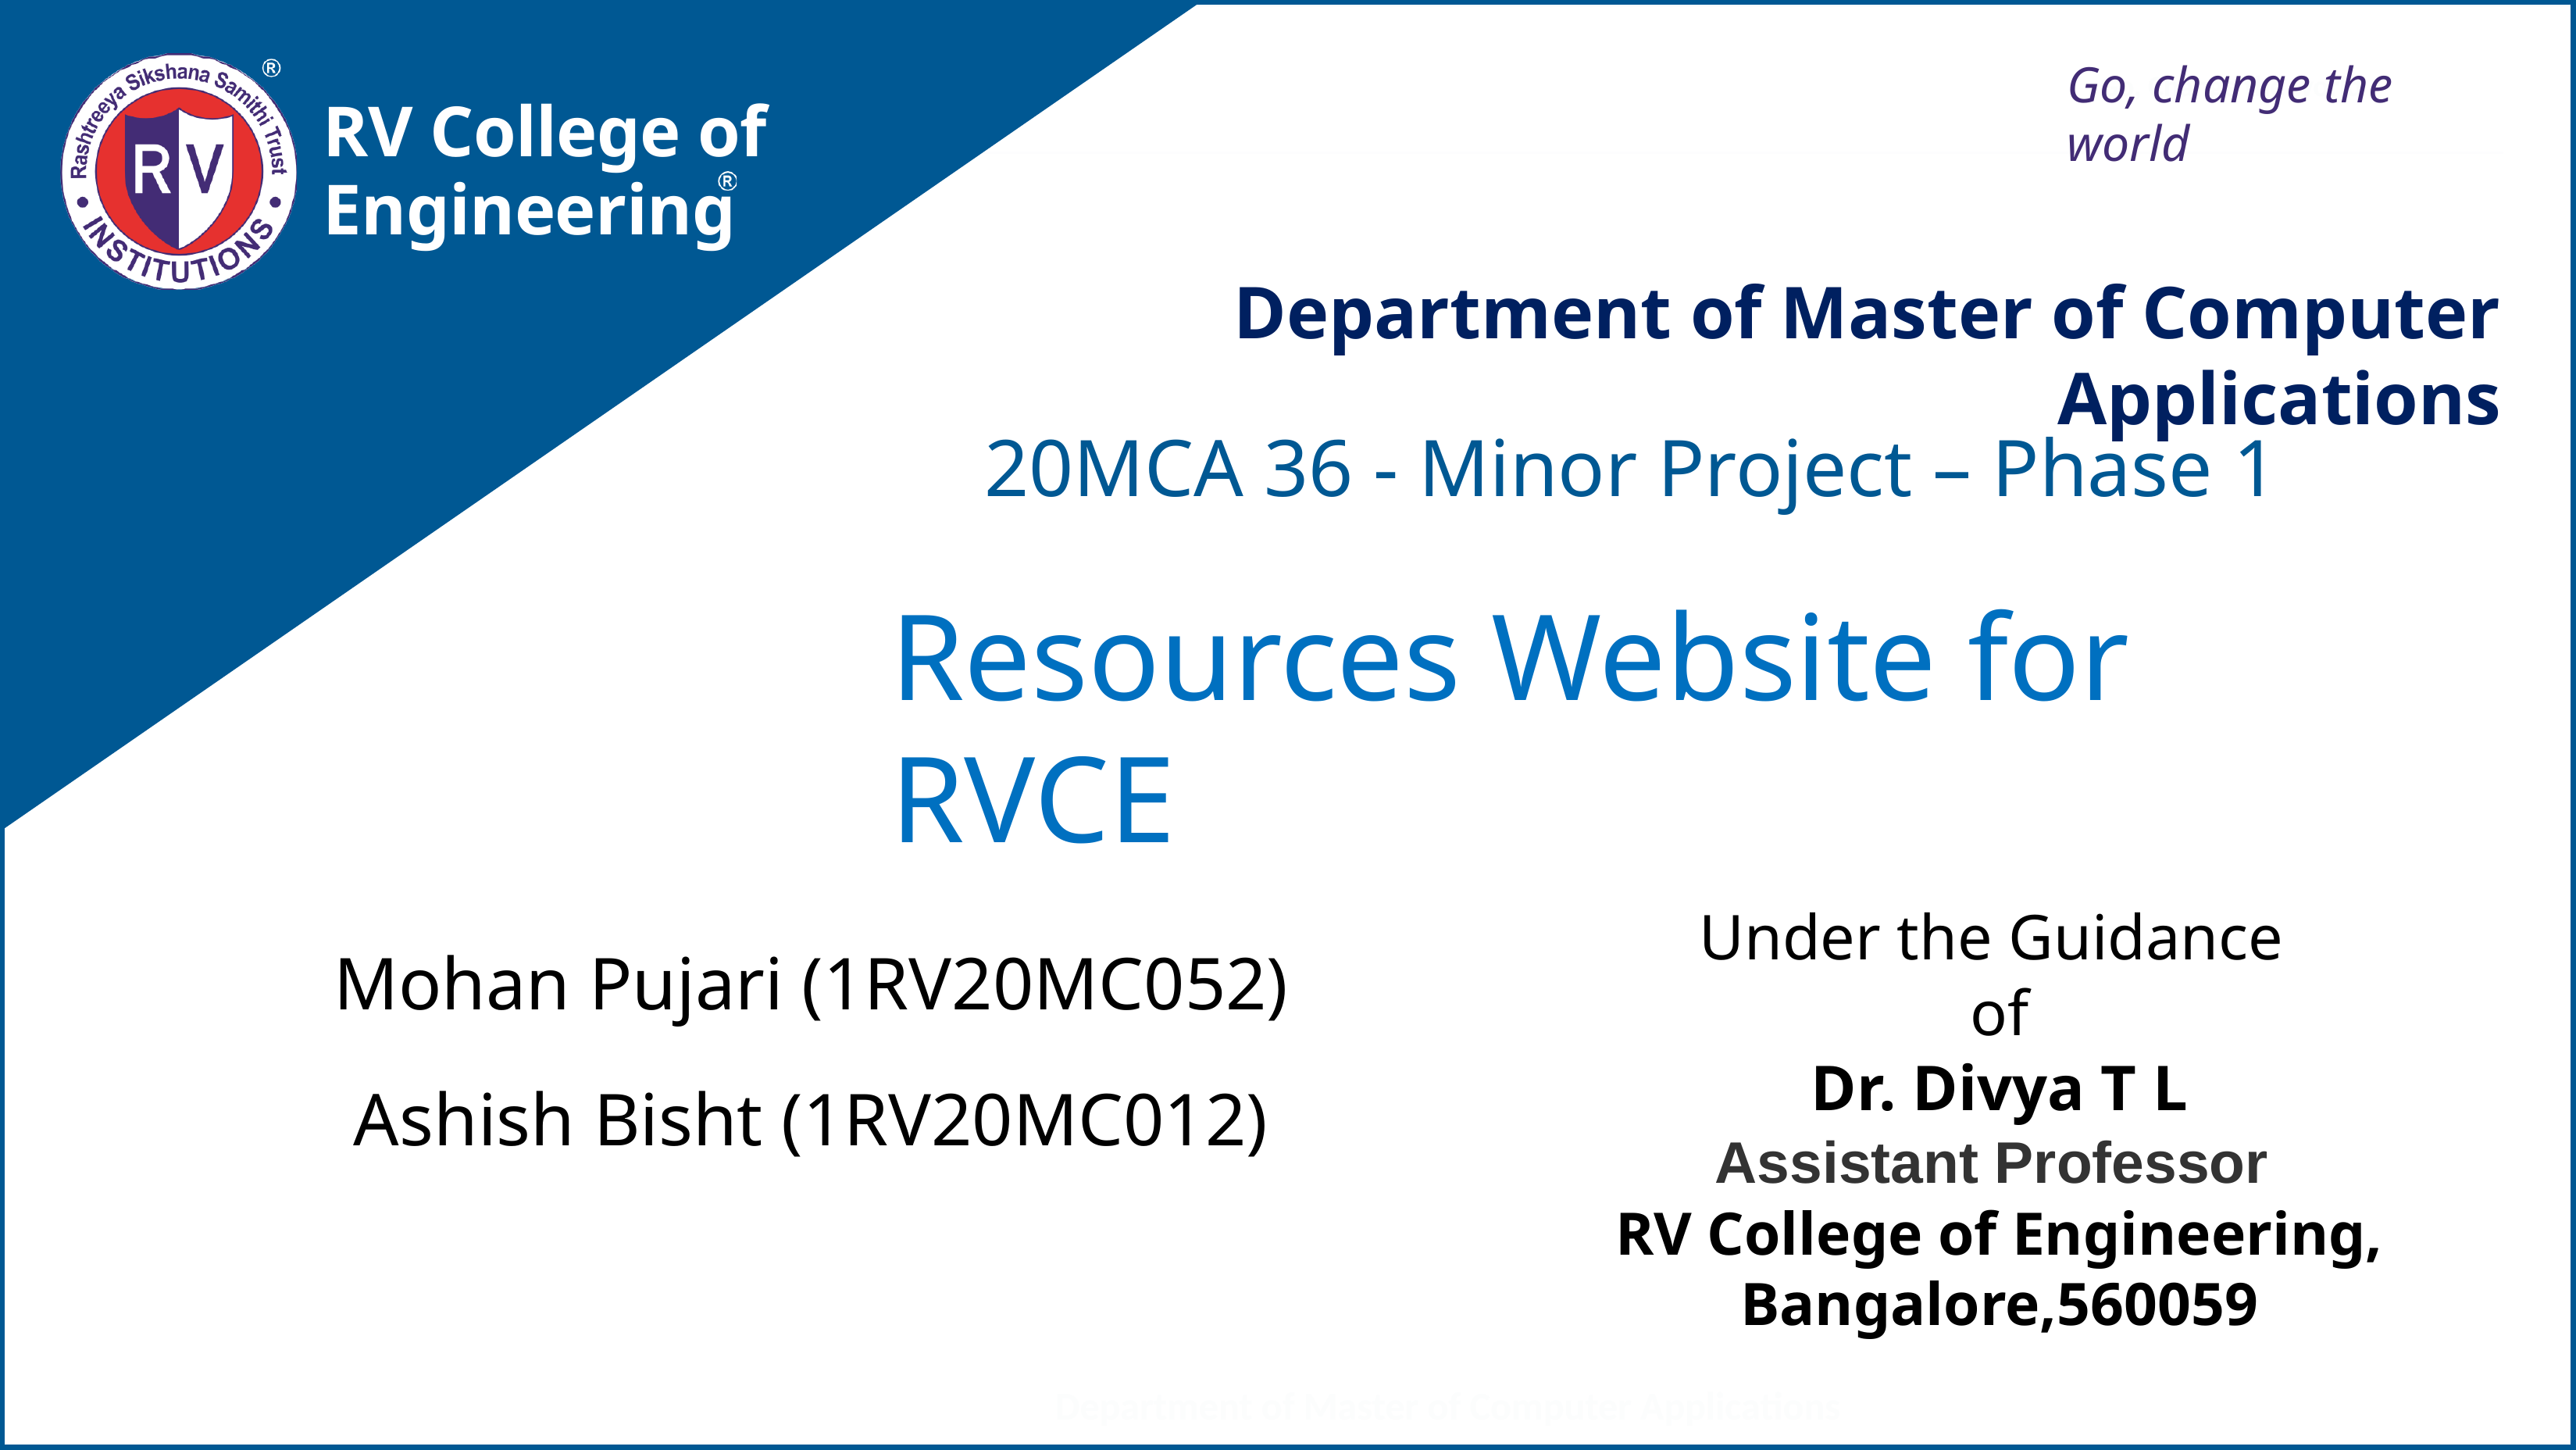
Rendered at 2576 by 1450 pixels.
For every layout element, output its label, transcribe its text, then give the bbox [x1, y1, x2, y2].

text_box 20MCA 36 - Minor Project – Phase 1 [865, 416, 2398, 512]
text_box [0, 0, 2576, 1450]
text_box Mohan Pujari (1RV20MC052) Ashish Bisht (1RV20MC012) [297, 936, 1325, 1240]
text_box Resources Website for RVCE [889, 580, 2422, 867]
text_box RV College of Engineering [321, 92, 810, 325]
text_box [60, 53, 298, 290]
text_box [0, 2, 1201, 832]
text_box Go, change the world [2064, 52, 2502, 171]
text_box Under the Guidance of Dr. Divya T L Assistant Professor RV College of Engineering, Bangalore,560059 [1496, 896, 2502, 1429]
text_box Department of Master of Computer Applications [809, 266, 2502, 439]
